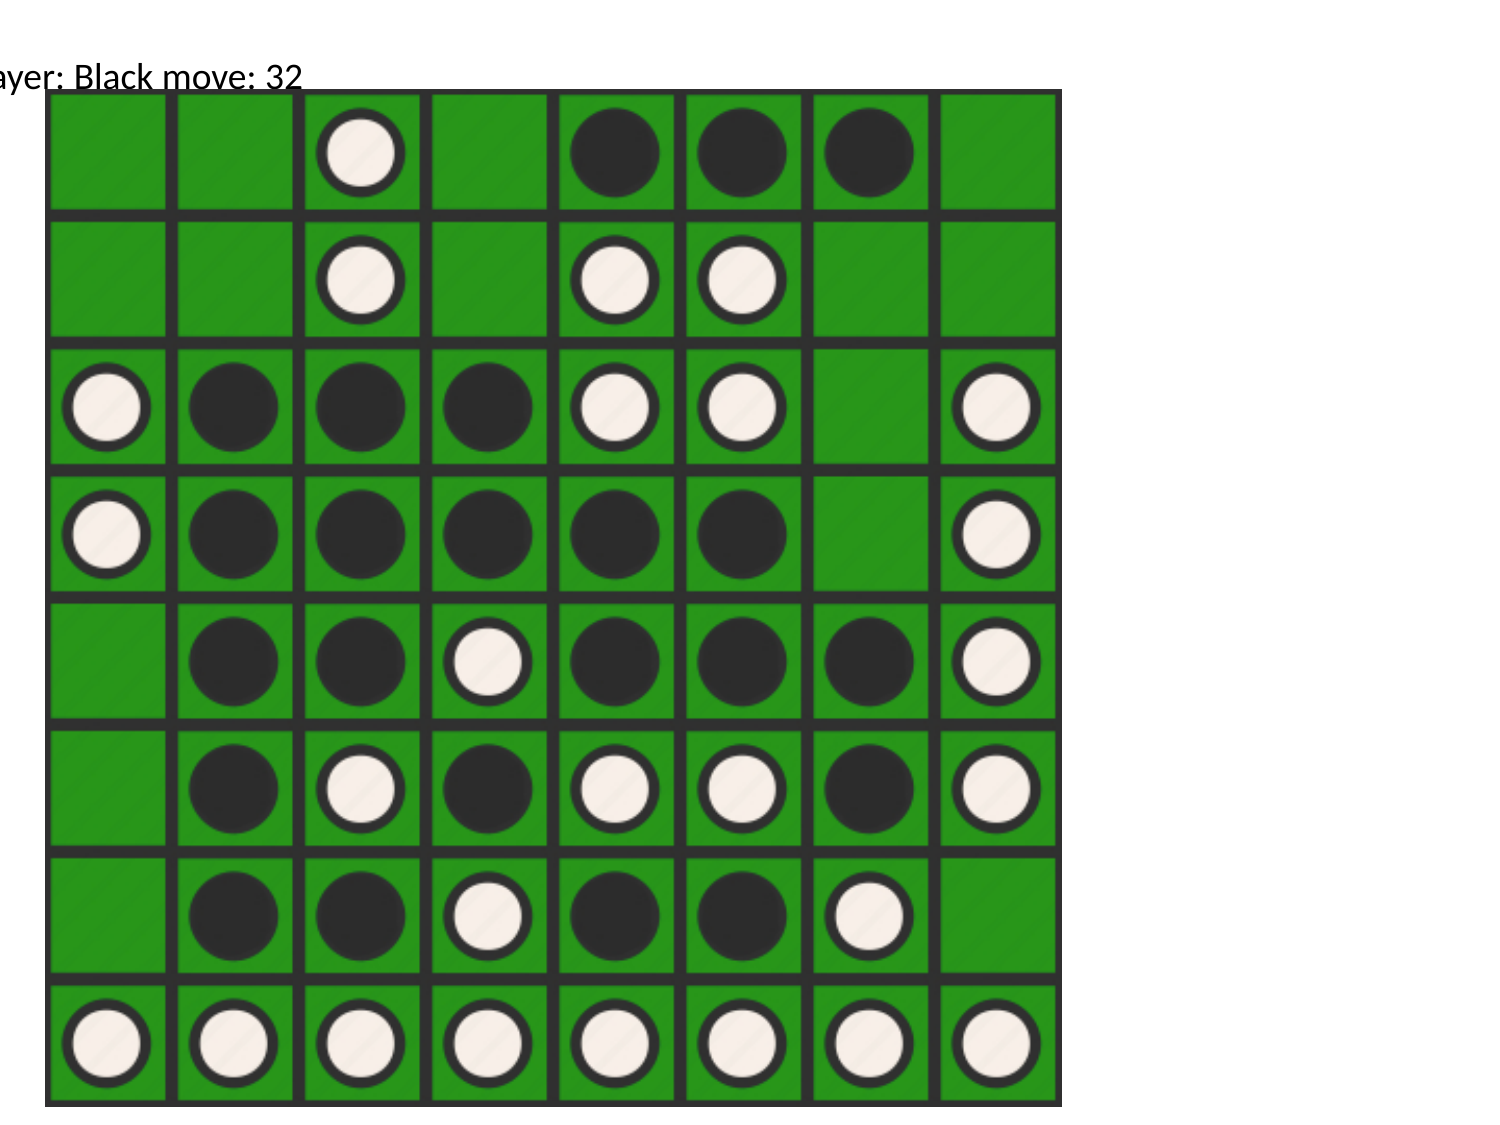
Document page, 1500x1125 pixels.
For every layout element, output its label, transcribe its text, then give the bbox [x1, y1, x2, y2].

picture [44, 89, 1062, 1107]
text_box turn: 45 player: Black move: 32 [0, 44, 319, 105]
